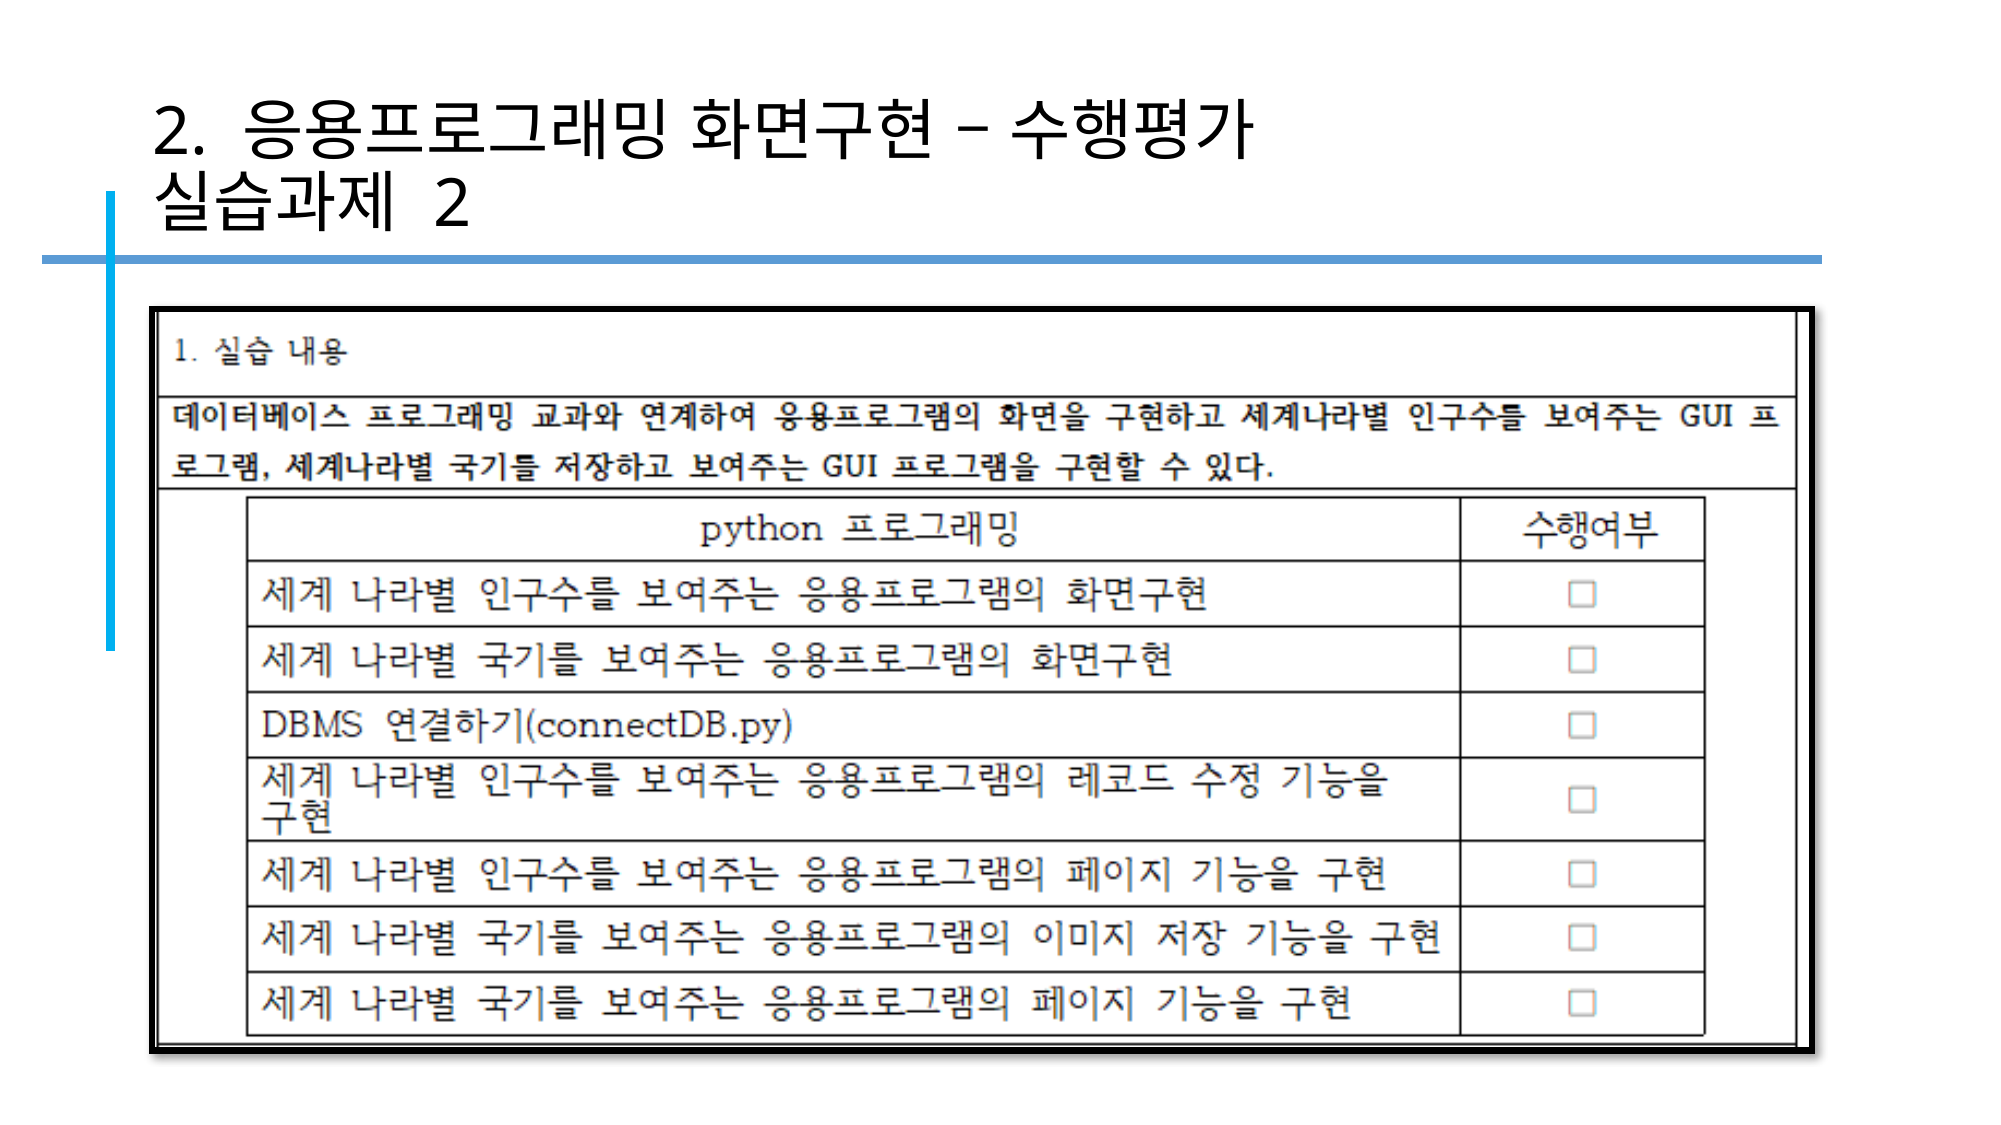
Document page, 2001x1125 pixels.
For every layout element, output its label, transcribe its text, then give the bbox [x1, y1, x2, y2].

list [155, 312, 1809, 1048]
title 2. 응용프로그래밍 화면구현 – 수행평가 실습과제 2 [137, 59, 1863, 278]
